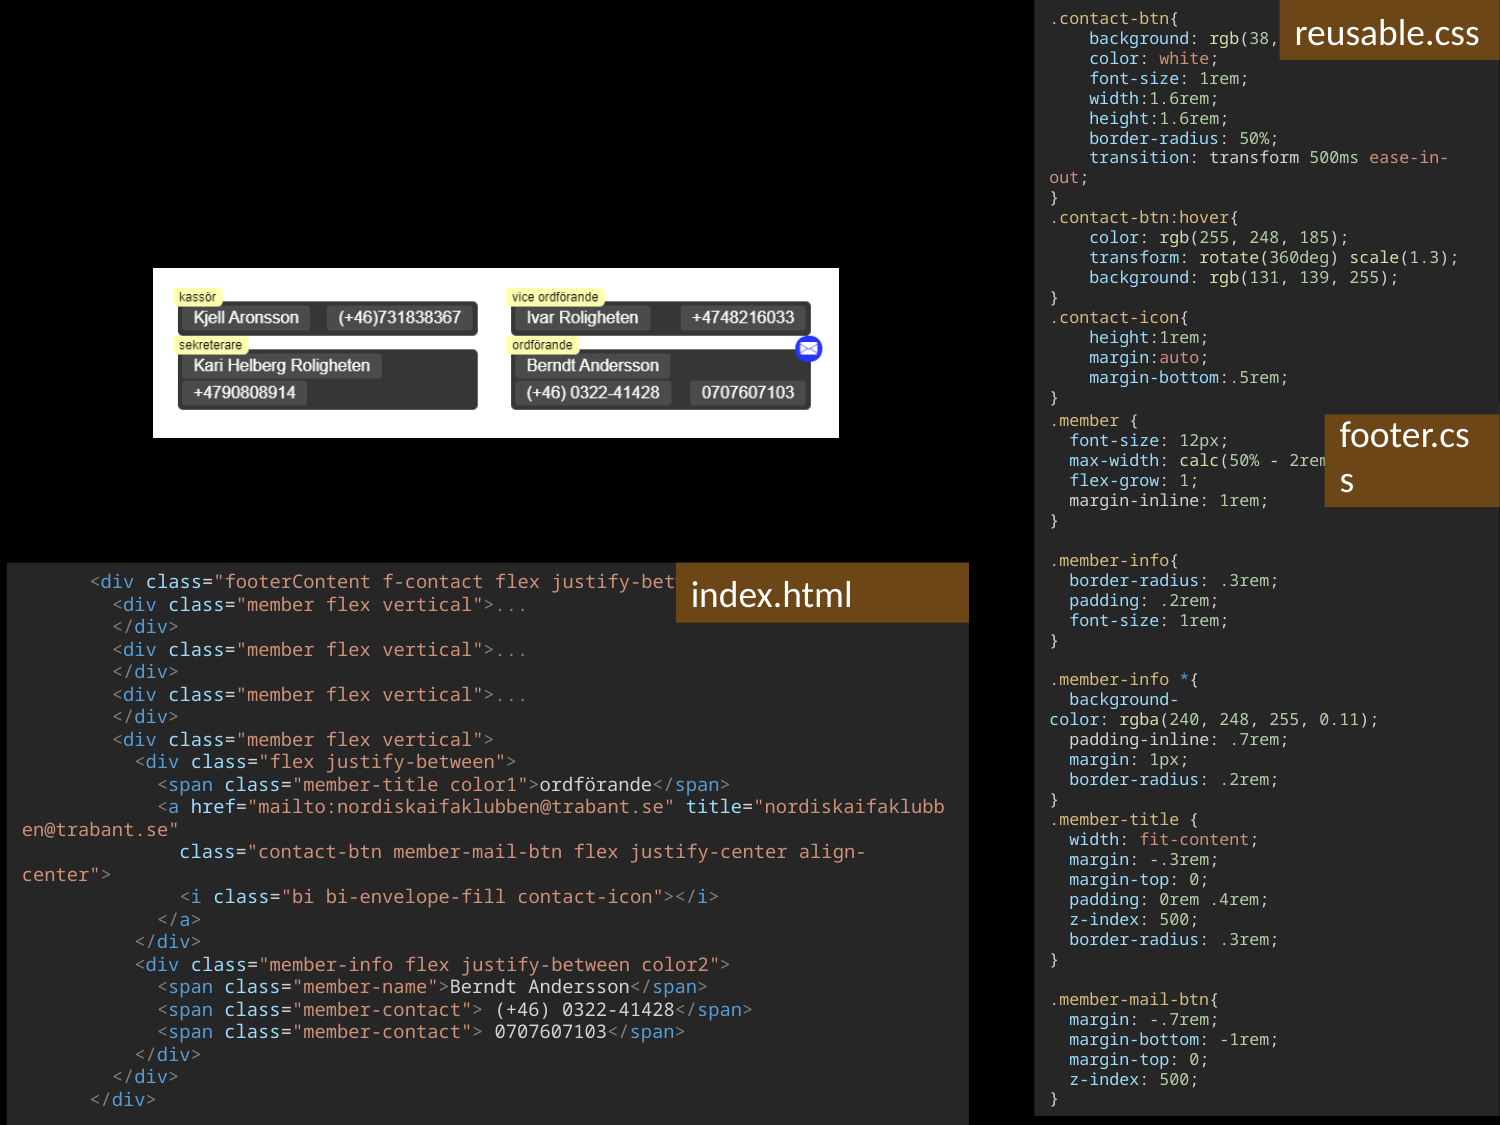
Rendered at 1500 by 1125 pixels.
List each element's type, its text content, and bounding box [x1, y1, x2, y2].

text_box index.html [675, 562, 969, 623]
text_box <div class="footerContent f-contact flex justify-between"> <div class="member flex vertical">... </div> <div class="member flex vertical">... </div> <div class="member flex vertical">... </div> <div class="member flex vertical"> <div class="flex justify-between"> <span class="member-title color1">ordförande</span> <a href="mailto:nordiskaifaklubben@trabant.se" title="nordiskaifaklubben@trabant.se" class="contact-btn member-mail-btn flex justify-center align-center"> <i class="bi bi-envelope-fill contact-icon"></i> </a> </div> <div class="member-info flex justify-between color2"> <span class="member-name">Berndt Andersson</span> <span class="member-contact"> (+46) 0322-41428</span> <span class="member-contact"> 0707607103</span> </div> </div> </div> [6, 562, 969, 1125]
text_box .member { font-size: 12px; max-width: calc(50% - 2rem); flex-grow: 1; margin-inline: 1rem; } .member-info{ border-radius: .3rem; padding: .2rem; font-size: 1rem; } .member-info *{ background-color: rgba(240, 248, 255, 0.11); padding-inline: .7rem; margin: 1px; border-radius: .2rem; } .member-title { width: fit-content; margin: -.3rem; margin-top: 0; padding: 0rem .4rem; z-index: 500; border-radius: .3rem; } .member-mail-btn{ margin: -.7rem; margin-bottom: -1rem; margin-top: 0; z-index: 500; } [1034, 415, 1500, 1116]
picture [153, 268, 839, 438]
text_box .contact-btn{ background: rgb(38, 52, 255); color: white; font-size: 1rem; width:1.6rem; height:1.6rem; border-radius: 50%; transition: transform 500ms ease-in-out; } .contact-btn:hover{ color: rgb(255, 248, 185); transform: rotate(360deg) scale(1.3); background: rgb(131, 139, 255); } .contact-icon{ height:1rem; margin:auto; margin-bottom:.5rem; } [1034, 0, 1500, 415]
text_box footer.css [1324, 415, 1500, 508]
text_box reusable.css [1279, 0, 1500, 61]
